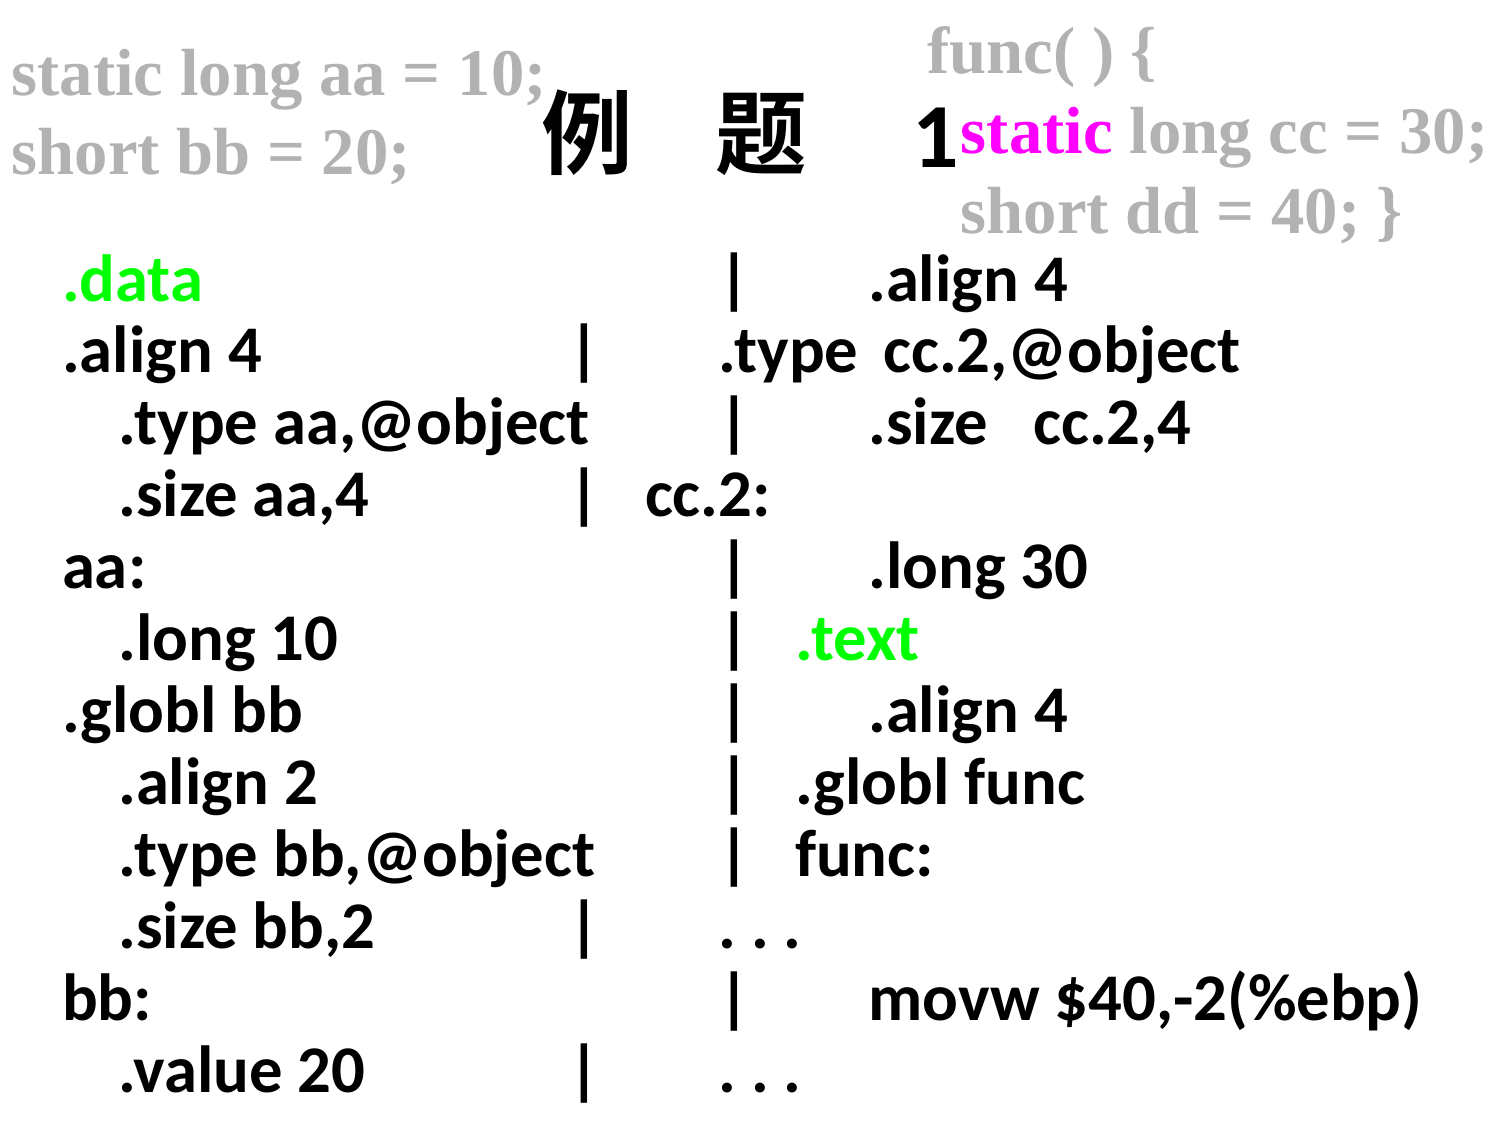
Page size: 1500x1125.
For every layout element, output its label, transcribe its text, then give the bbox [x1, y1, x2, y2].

title 例 题 1 [24, 37, 912, 225]
text_box static long aa = 10; short bb = 20; [0, 23, 588, 194]
list .data | .align 4 .align 4 | .type cc.2,@object .type aa,@object | .size cc.2,4 .size aa,4 | cc.2: aa: | .long 30 .long 10 | .text .globl bb | .align 4 .align 2 | .globl func .type bb,@object | func: .size bb,2 | . . . bb: | movw $40,-2(%ebp) .value 20 | . . . [47, 235, 1452, 1122]
text_box func( ) { static long cc = 30; short dd = 40; } [912, 0, 1500, 255]
